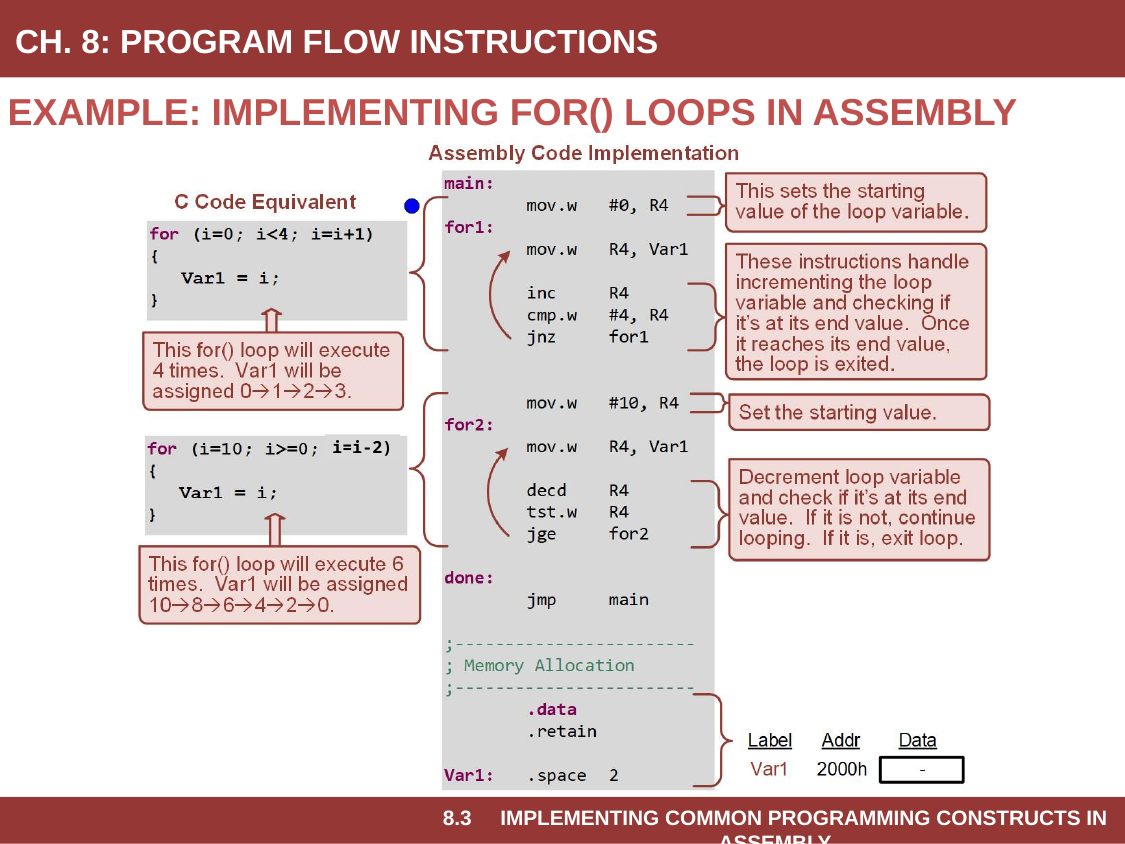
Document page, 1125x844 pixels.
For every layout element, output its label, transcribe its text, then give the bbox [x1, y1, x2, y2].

title Ch. 8: Program Flow Instructions [0, 1, 1125, 78]
text_box [0, 795, 1125, 844]
subtitle 8.3 Implementing Common Programming Constructs in Assembly [425, 804, 701, 842]
text_box Example: Implementing For() Loops in Assembly [0, 80, 1081, 141]
text_box [701, 796, 1125, 842]
picture [137, 135, 992, 795]
